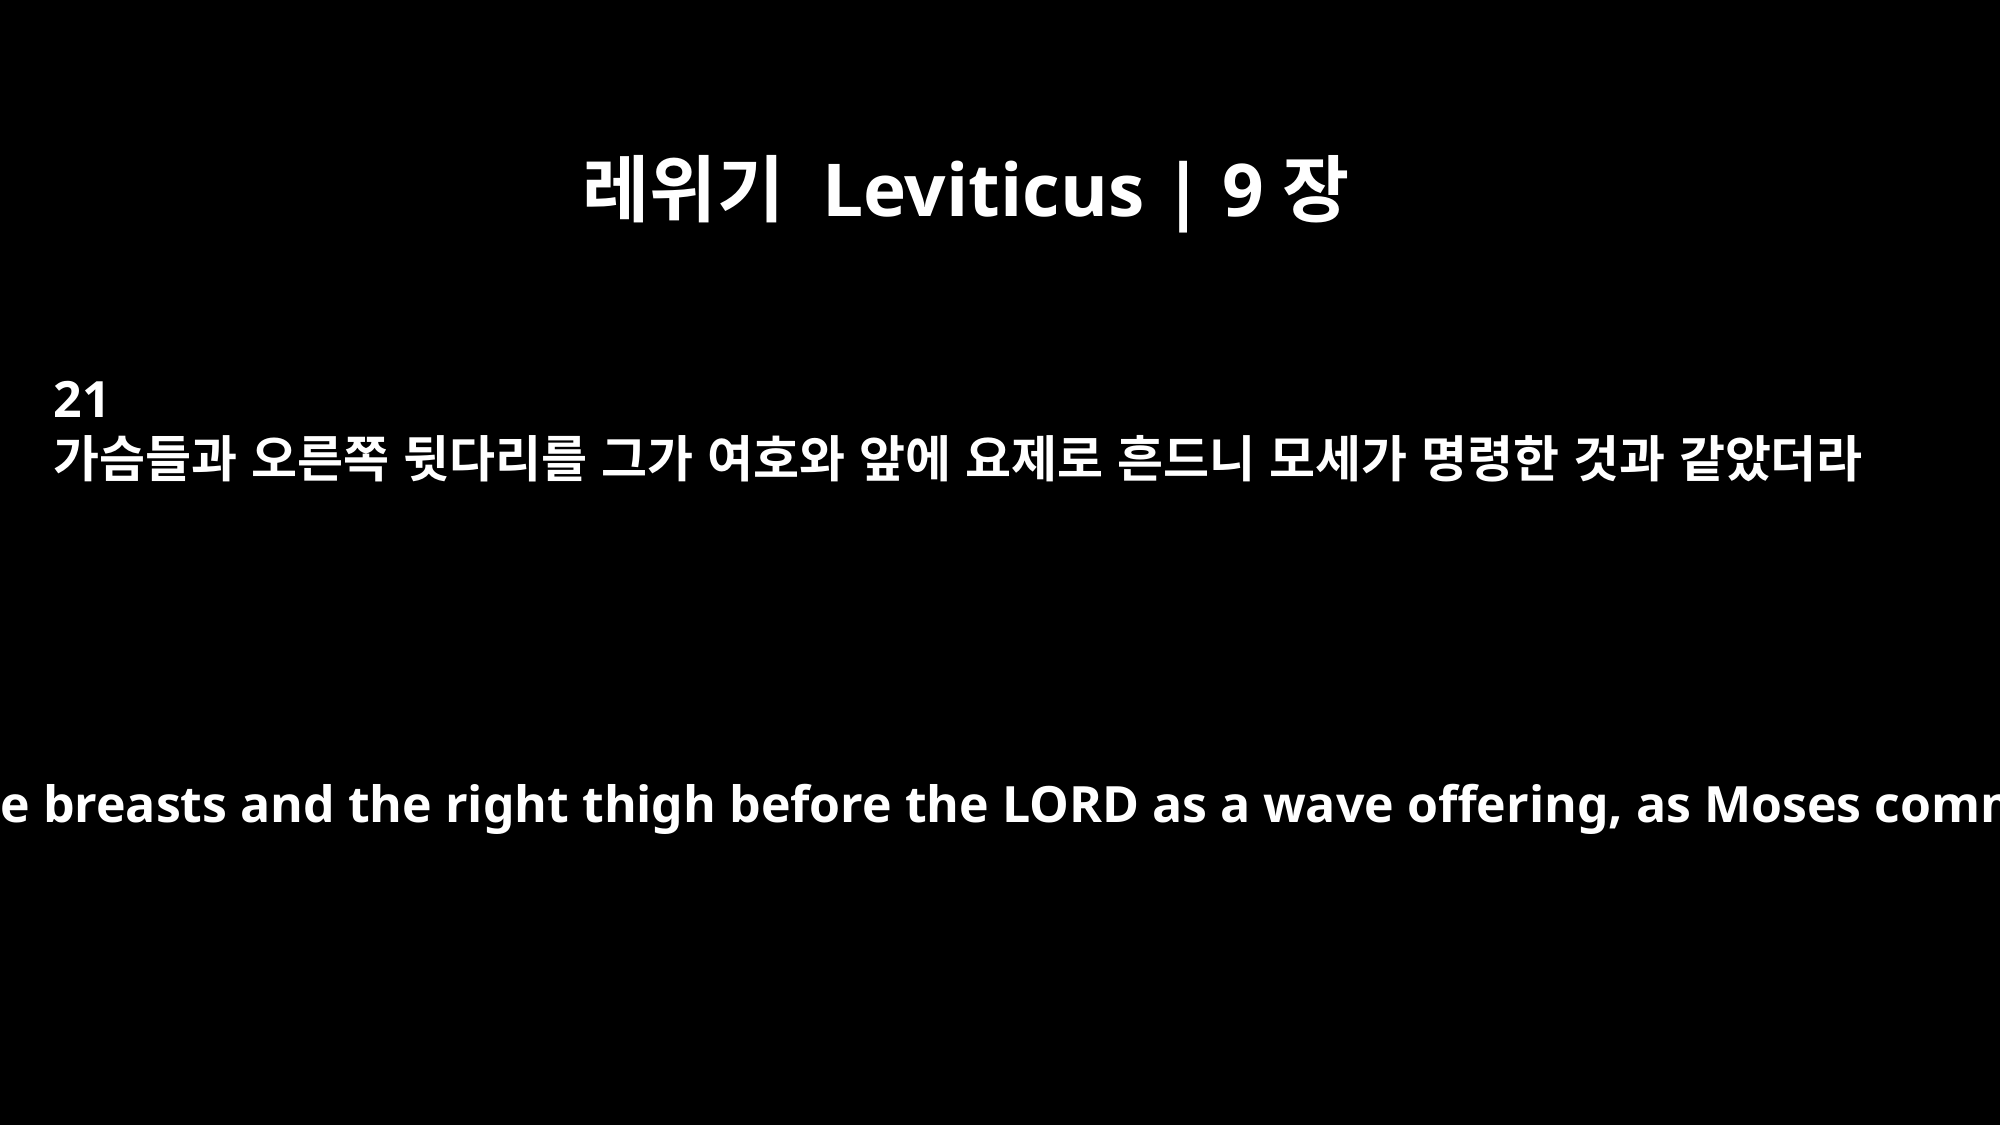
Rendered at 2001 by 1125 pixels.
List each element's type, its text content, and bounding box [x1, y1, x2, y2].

text_box 레위기 Leviticus | 9장 [567, 136, 1365, 239]
text_box Aaron waved the breasts and the right thigh before the LORD as a wave offering, as Moses commanded. [0, 764, 2000, 840]
text_box 21 가슴들과 오른쪽 뒷다리를 그가 여호와 앞에 요제로 흔드니 모세가 명령한 것과 같았더라 [38, 359, 1879, 495]
